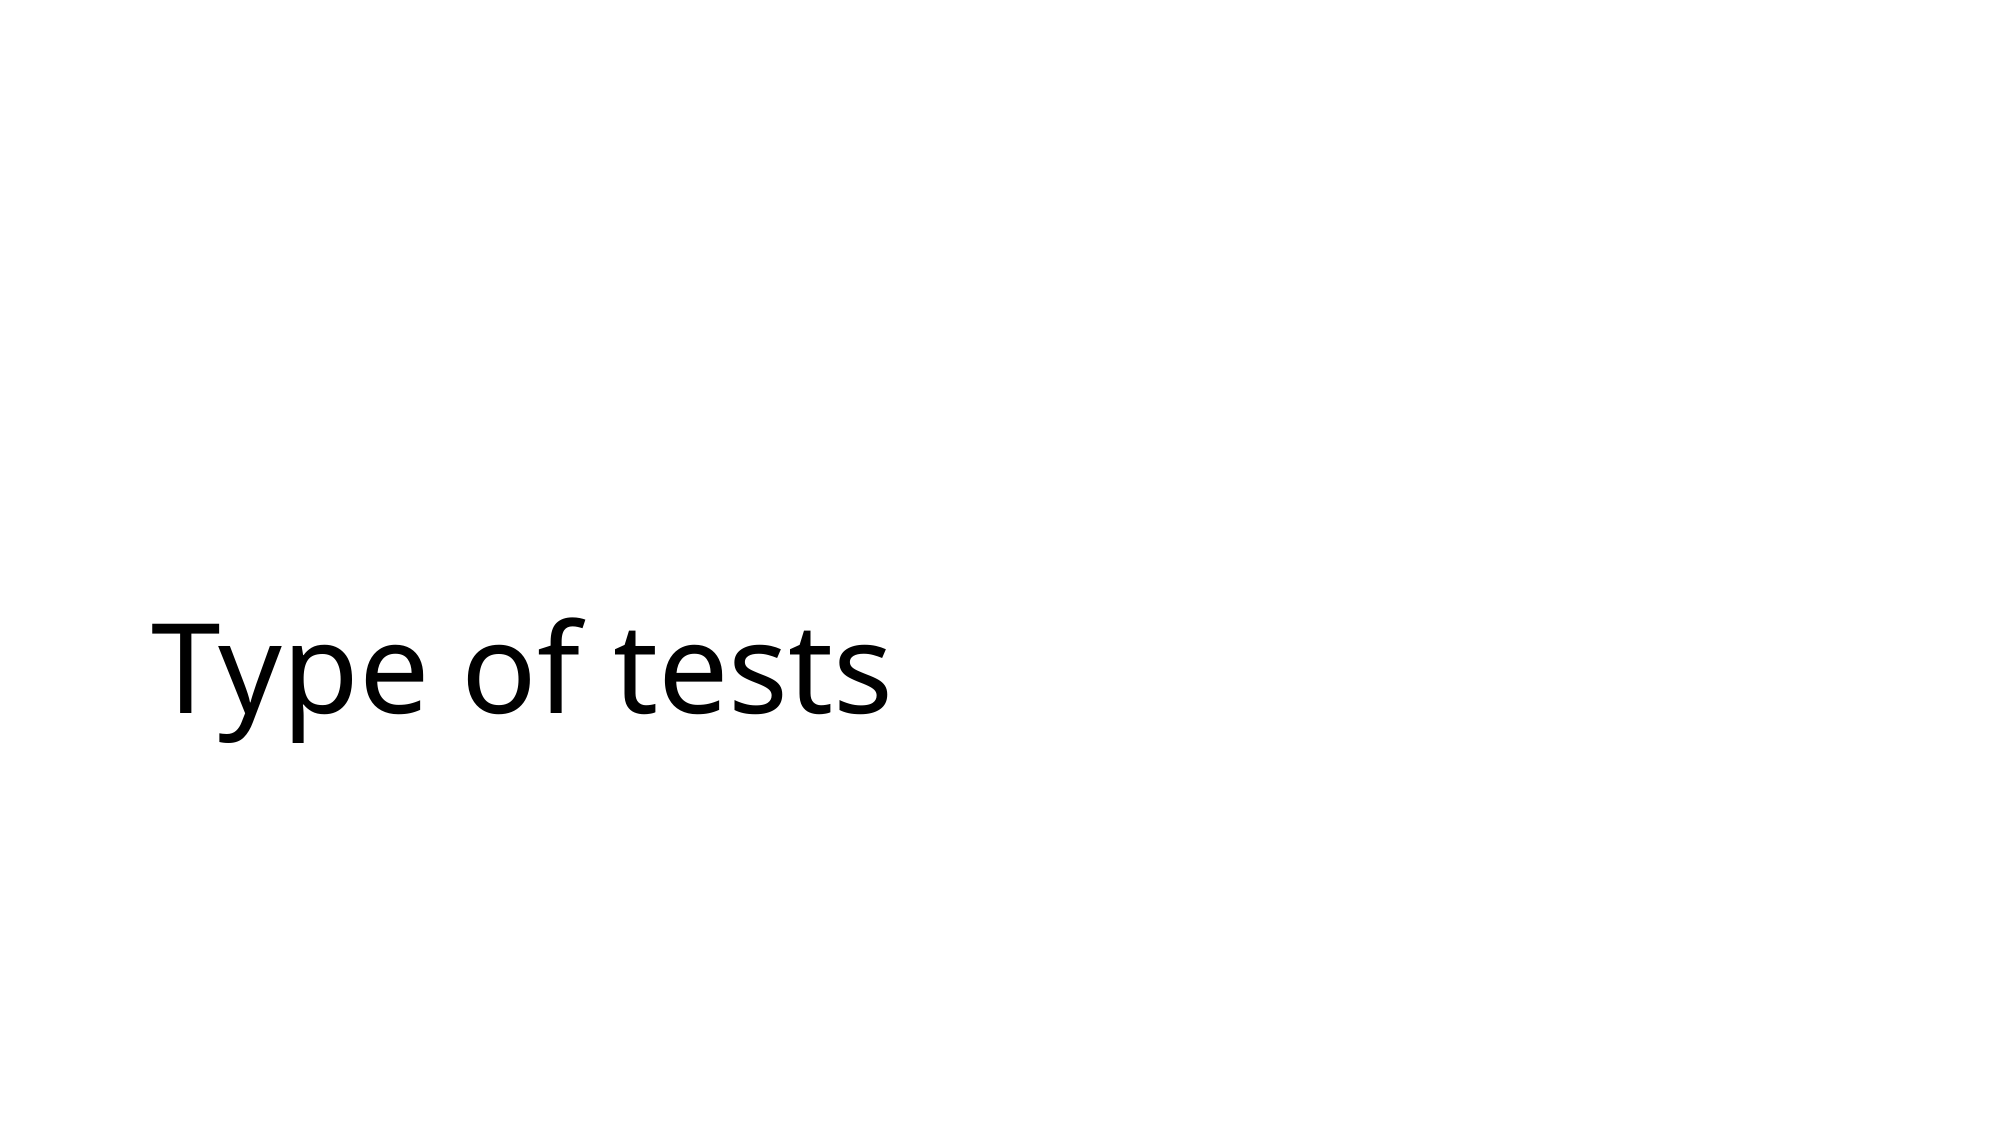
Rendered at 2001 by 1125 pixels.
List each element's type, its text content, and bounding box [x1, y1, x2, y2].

title Type of tests [136, 280, 1862, 749]
